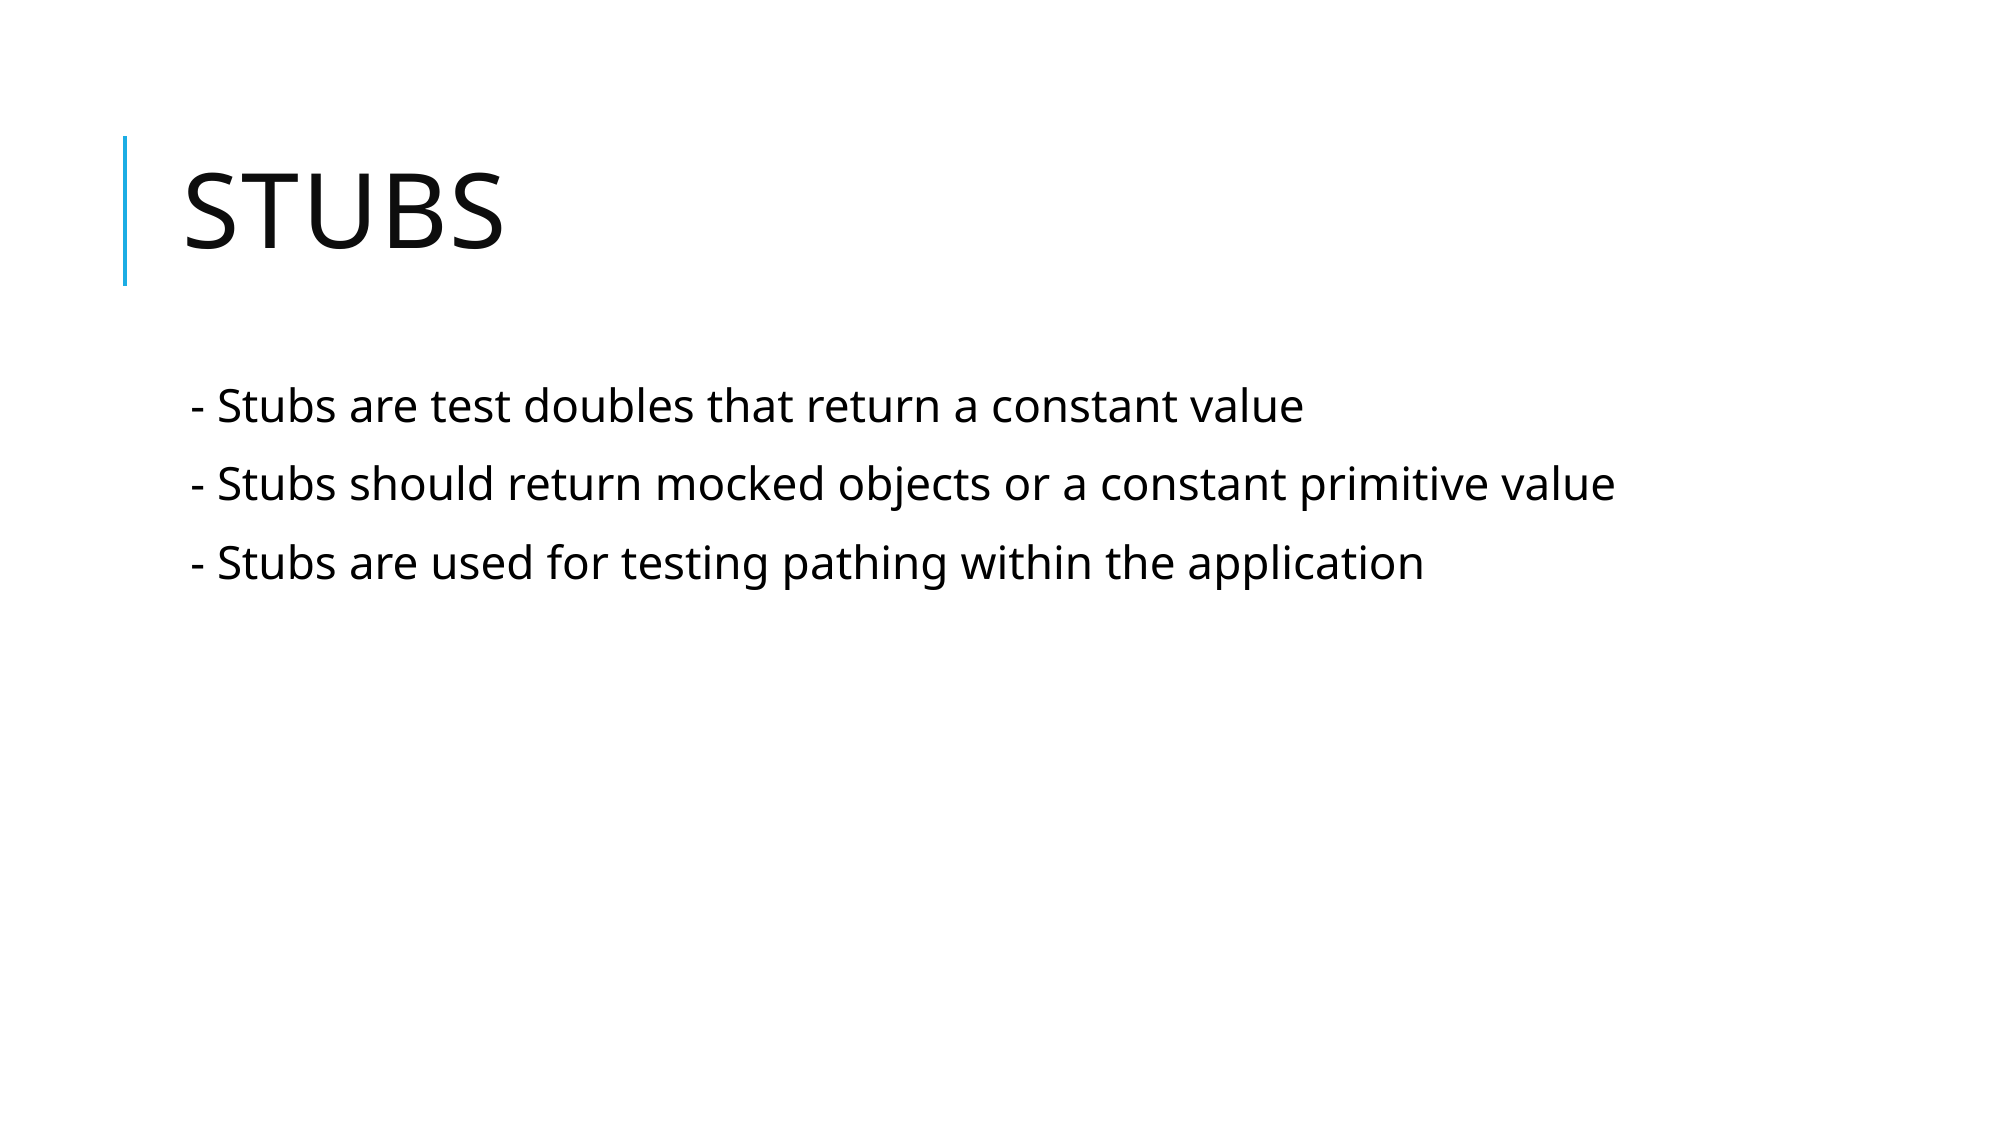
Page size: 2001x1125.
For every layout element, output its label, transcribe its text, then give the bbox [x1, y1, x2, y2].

title Stubs [168, 96, 1763, 342]
list - Stubs are test doubles that return a constant value - Stubs should return mocked objects or a constant primitive value - Stubs are used for testing pathing within the application [168, 375, 1763, 1035]
